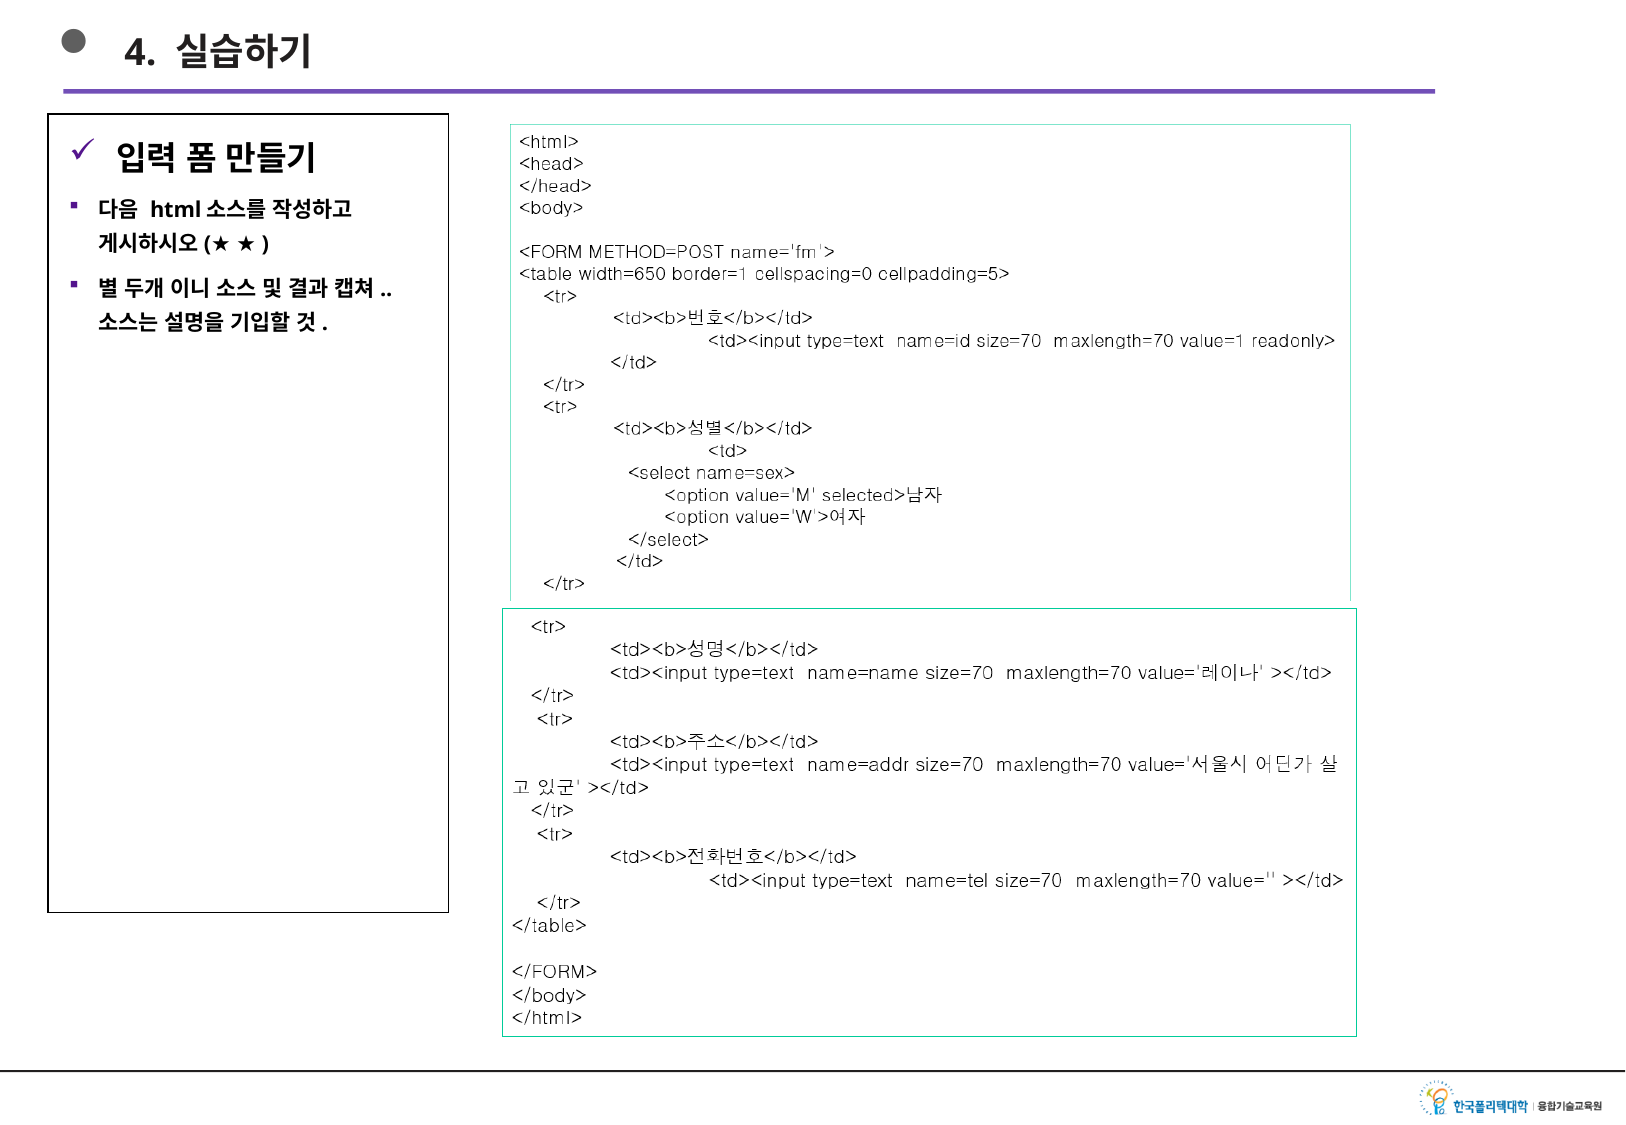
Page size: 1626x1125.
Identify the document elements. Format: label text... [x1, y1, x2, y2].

text_box 입력 폼 만들기 다음 html소스를 작성하고 게시하시오(★ ★ ) 별 두개 이니 소스 및 결과 캡쳐.. 소스는 설명을 기입할 것. [47, 114, 449, 913]
picture [496, 118, 1365, 1042]
text_box 4. 실습하기 [109, 20, 943, 93]
picture [1415, 1076, 1604, 1118]
